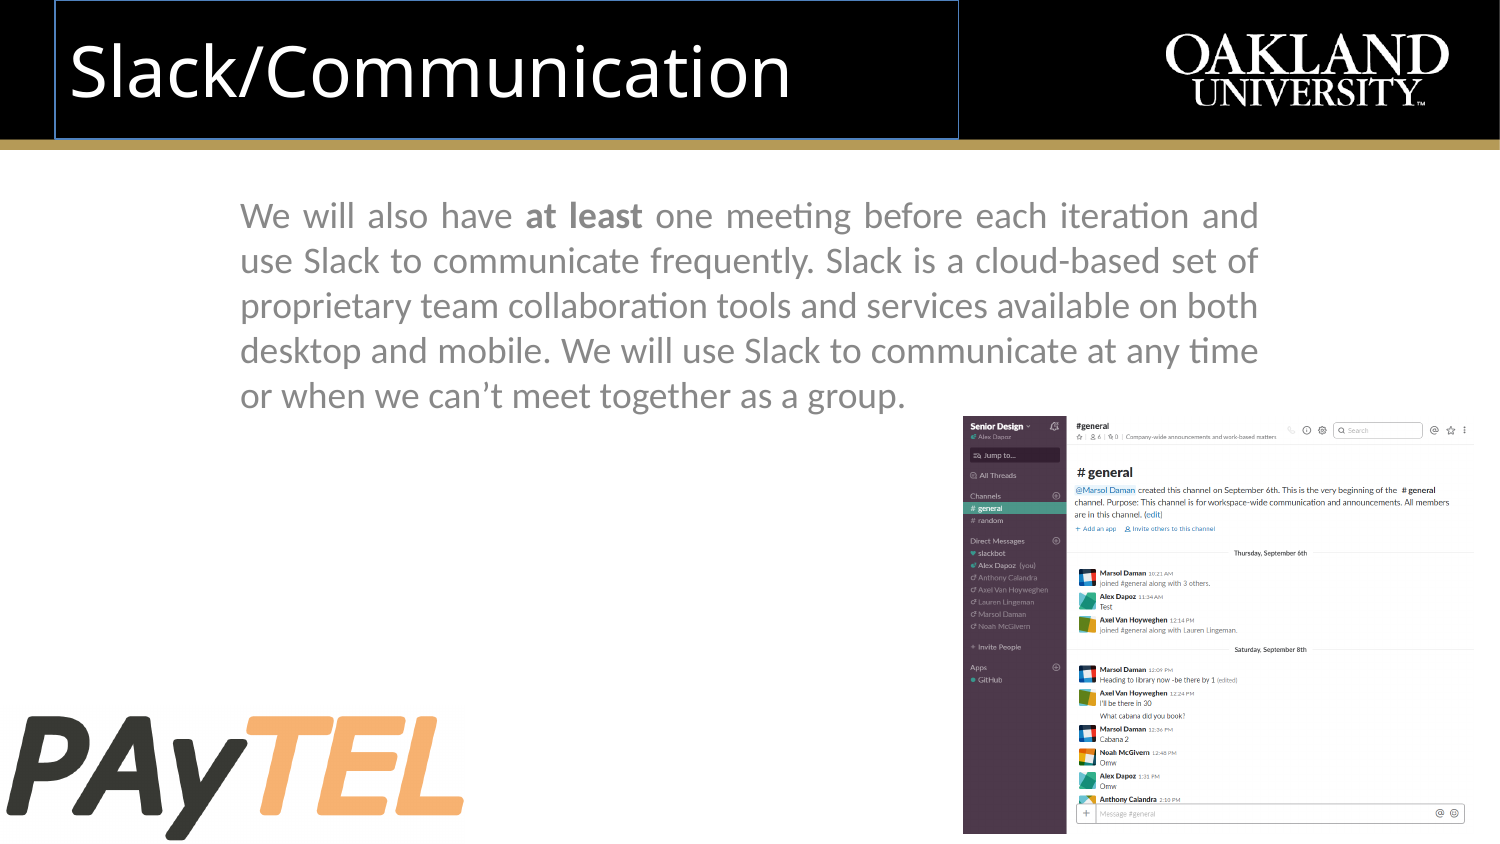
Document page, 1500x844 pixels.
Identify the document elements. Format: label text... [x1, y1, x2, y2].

picture [0, 704, 465, 844]
subtitle We will also have at least one meeting before each iteration and use Slack to communicate frequently. Slack is a cloud-based set of proprietary team collaboration tools and services available on both desktop and mobile. We will use Slack to communicate at any time or when we can’t meet together as a group. [225, 183, 1275, 591]
picture [963, 415, 1474, 834]
picture [0, 0, 1500, 151]
